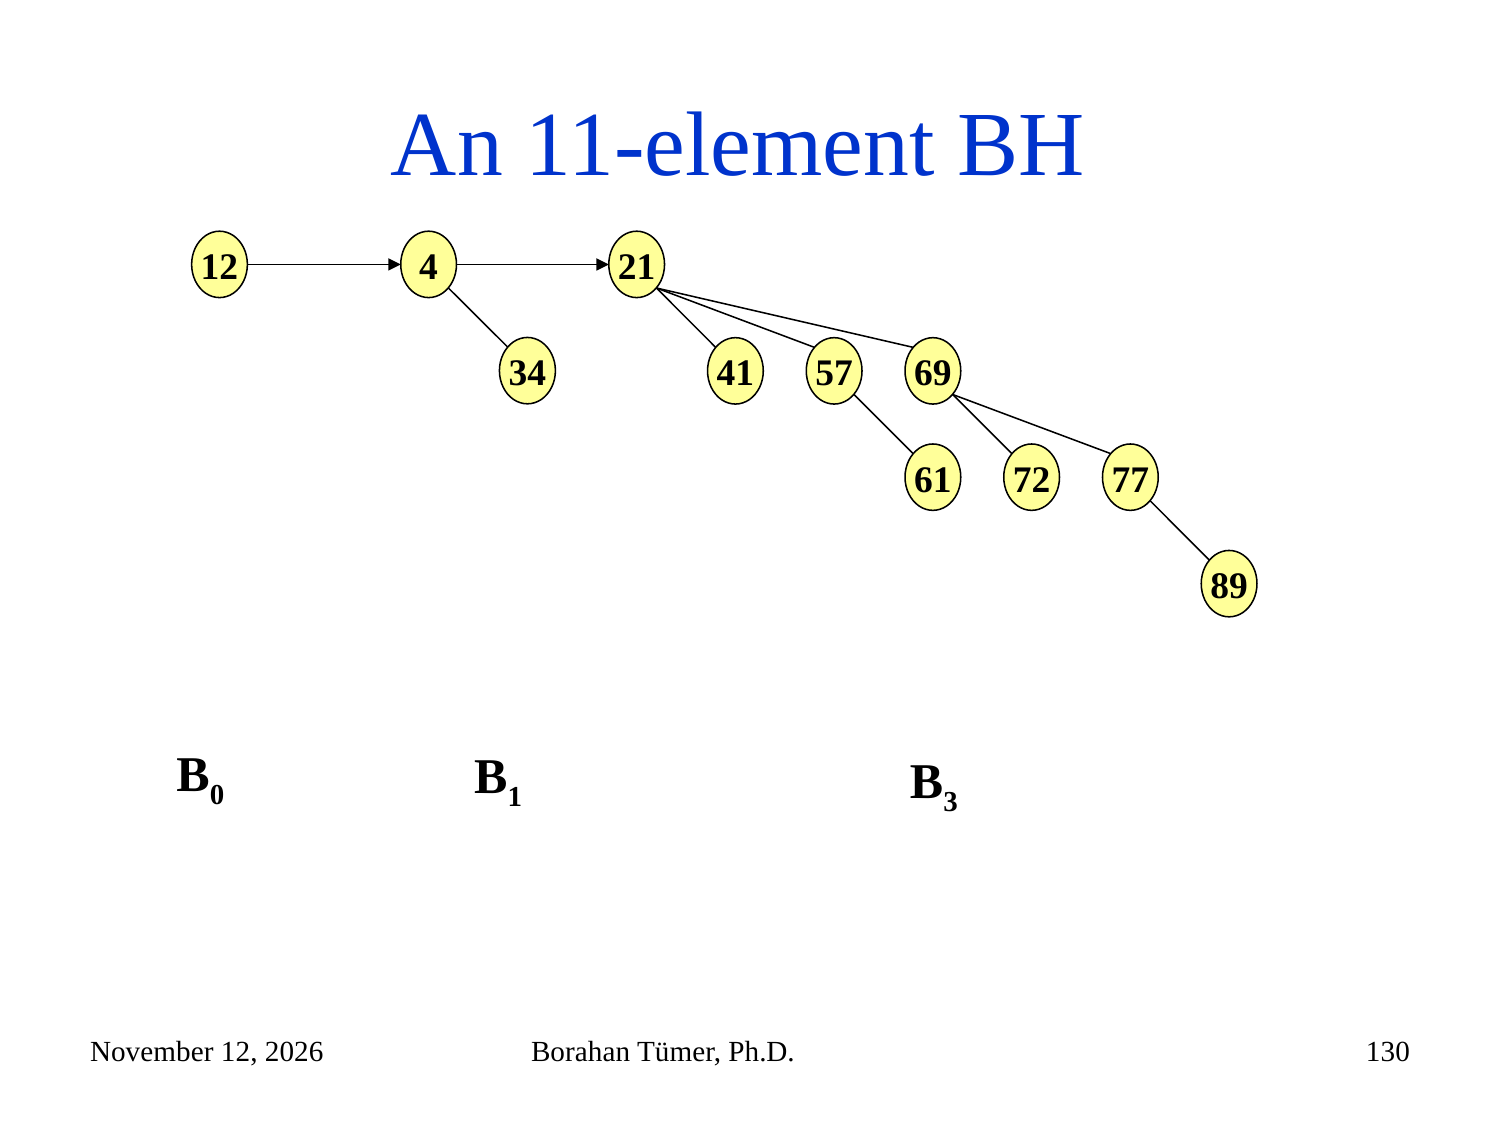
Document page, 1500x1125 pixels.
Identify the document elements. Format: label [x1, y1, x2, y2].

text_box [459, 736, 537, 820]
footer [512, 1024, 988, 1103]
title [75, 45, 1425, 233]
text_box [191, 231, 1257, 617]
text_box [161, 734, 240, 818]
slide_number [75, 1024, 425, 1103]
text_box [895, 741, 973, 825]
slide_number [1074, 1024, 1425, 1103]
